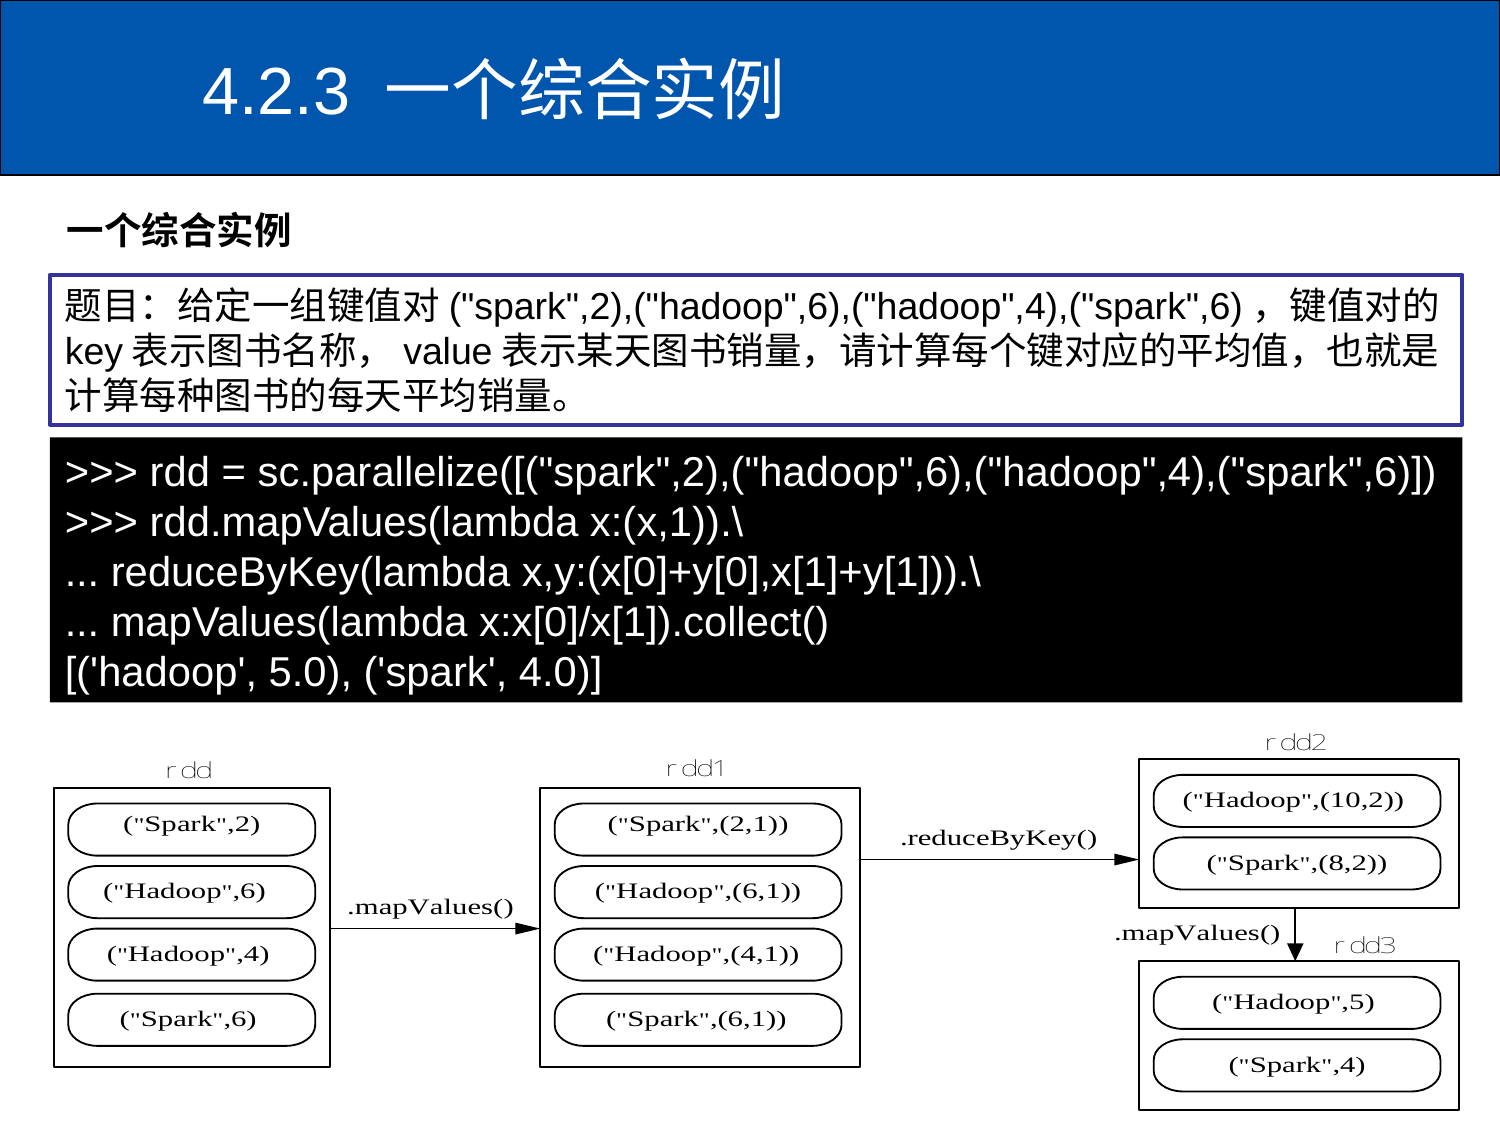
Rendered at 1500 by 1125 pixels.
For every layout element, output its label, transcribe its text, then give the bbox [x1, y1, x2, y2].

text_box >>> rdd = sc.parallelize([("spark",2),("hadoop",6),("hadoop",4),("spark",6)]) >>> rdd.mapValues(lambda x:(x,1)).\ ... reduceByKey(lambda x,y:(x[0]+y[0],x[1]+y[1])).\ ... mapValues(lambda x:x[0]/x[1]).collect() [('hadoop', 5.0), ('spark', 4.0)] [49, 437, 1463, 703]
title 4.2.3 一个综合实例 [187, 12, 1500, 163]
picture [49, 724, 1463, 1113]
text_box 题目：给定一组键值对("spark",2),("hadoop",6),("hadoop",4),("spark",6)，键值对的key表示图书名称，value表示某天图书销量，请计算每个键对应的平均值，也就是计算每种图书的每天平均销量。 [48, 273, 1464, 427]
text_box 一个综合实例 [52, 199, 307, 260]
